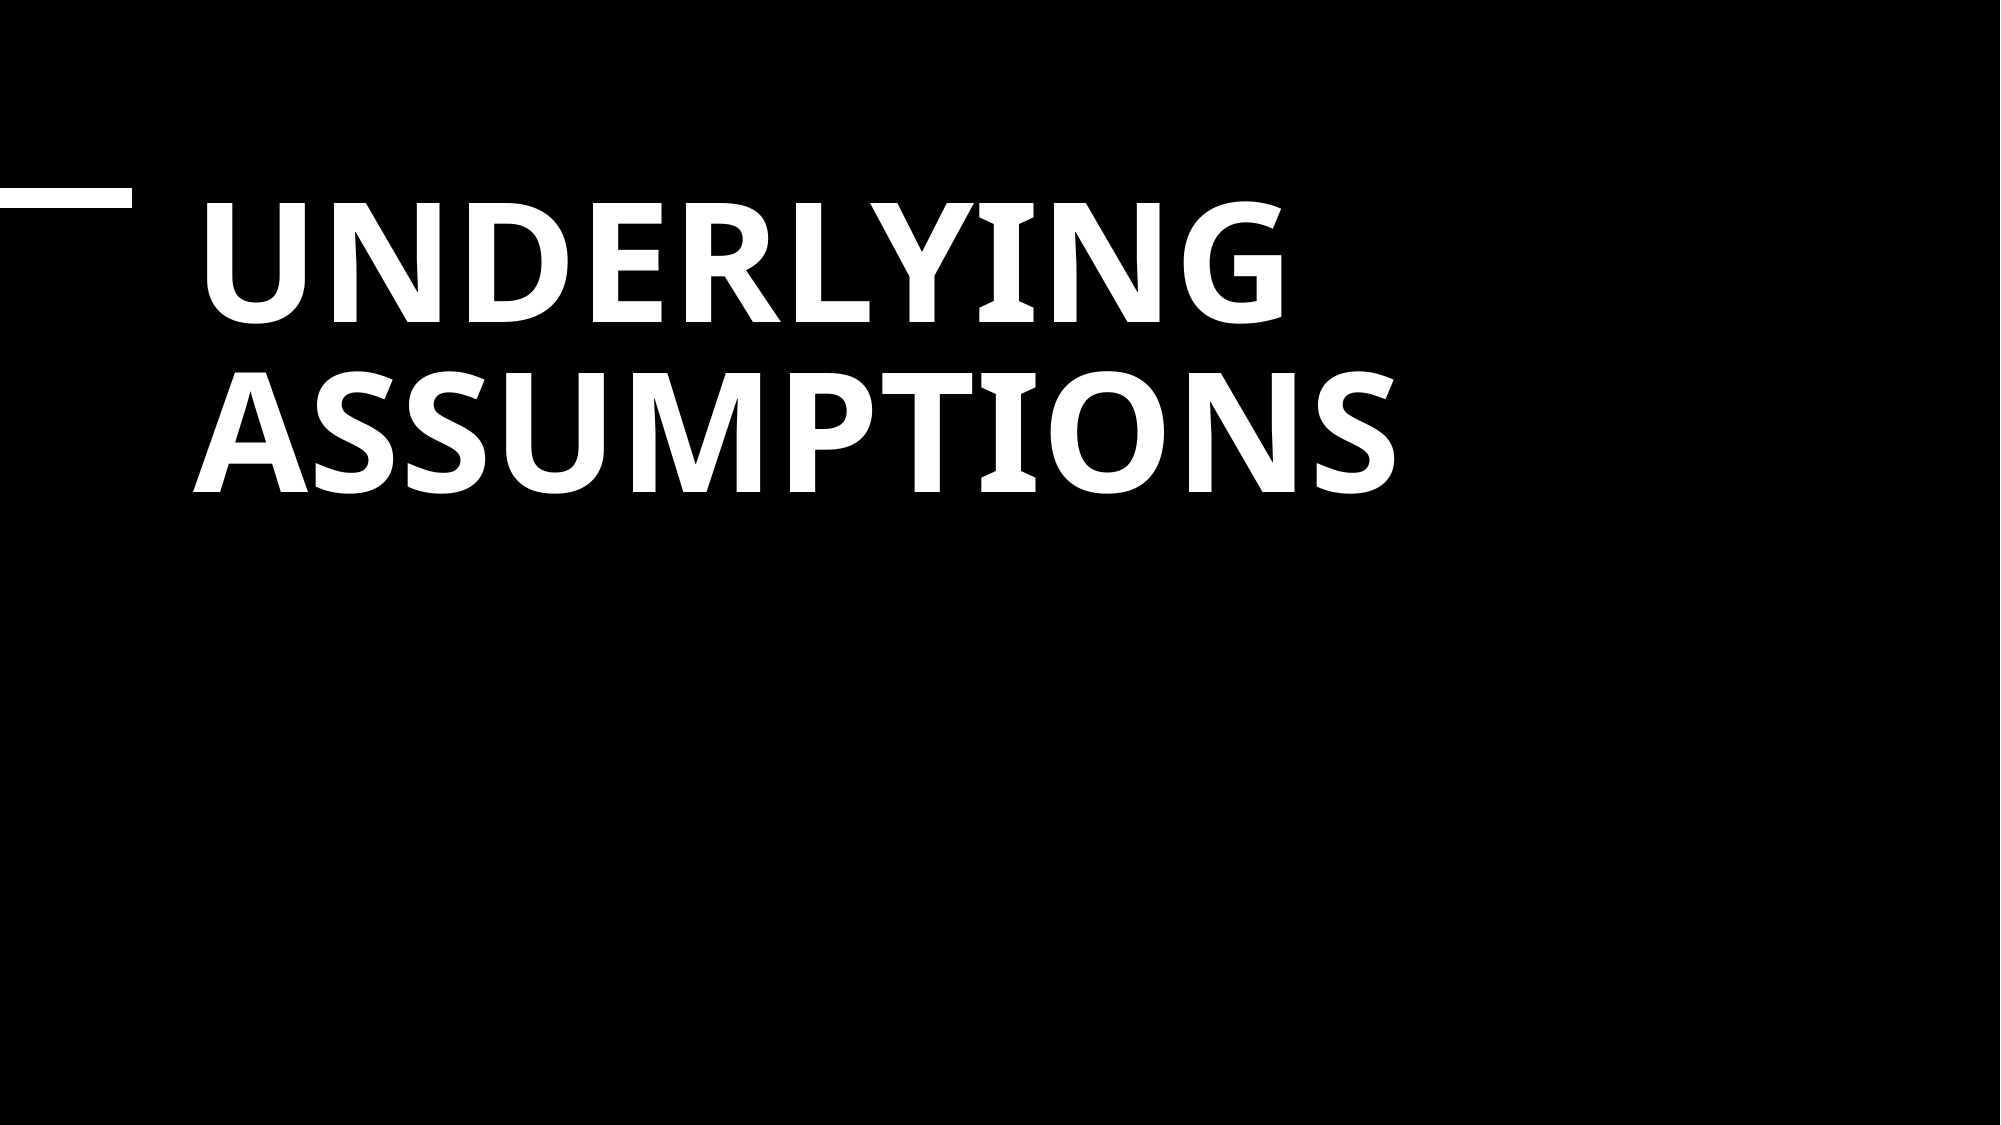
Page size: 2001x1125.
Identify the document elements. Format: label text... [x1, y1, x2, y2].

title Underlying Assumptions [178, 178, 1825, 1026]
